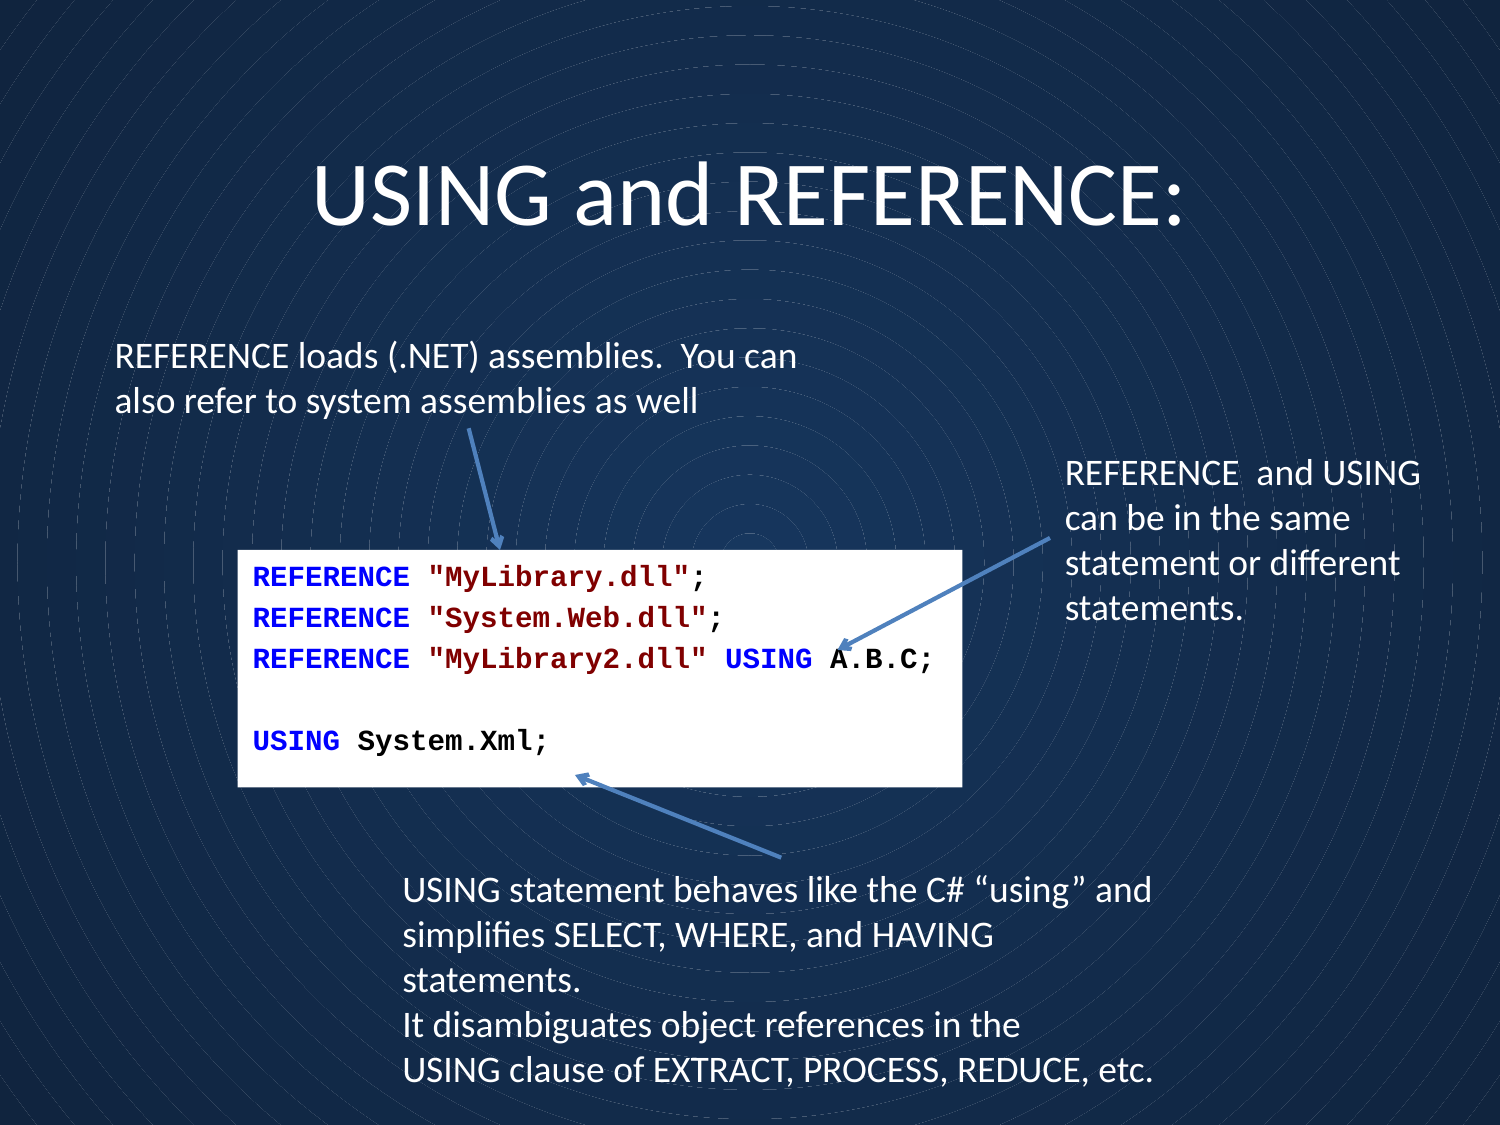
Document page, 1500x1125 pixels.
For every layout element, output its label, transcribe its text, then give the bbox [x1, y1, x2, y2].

text_box REFERENCE and USING can be in the same statement or different statements. [1049, 440, 1488, 636]
list REFERENCE "MyLibrary.dll"; REFERENCE "System.Web.dll"; REFERENCE "MyLibrary2.dll" USING A.B.C; USING System.Xml; [237, 549, 963, 788]
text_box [468, 429, 501, 551]
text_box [574, 774, 782, 858]
text_box USING statement behaves like the C# “using” and simplifies SELECT, WHERE, and HAVING statements. It disambiguates object references in the USING clause of EXTRACT, PROCESS, REDUCE, etc. [387, 857, 1175, 1098]
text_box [837, 538, 1051, 651]
text_box REFERENCE loads (.NET) assemblies. You can also refer to system assemblies as well [99, 323, 838, 429]
title USING and REFERENCE: [75, 115, 1425, 263]
